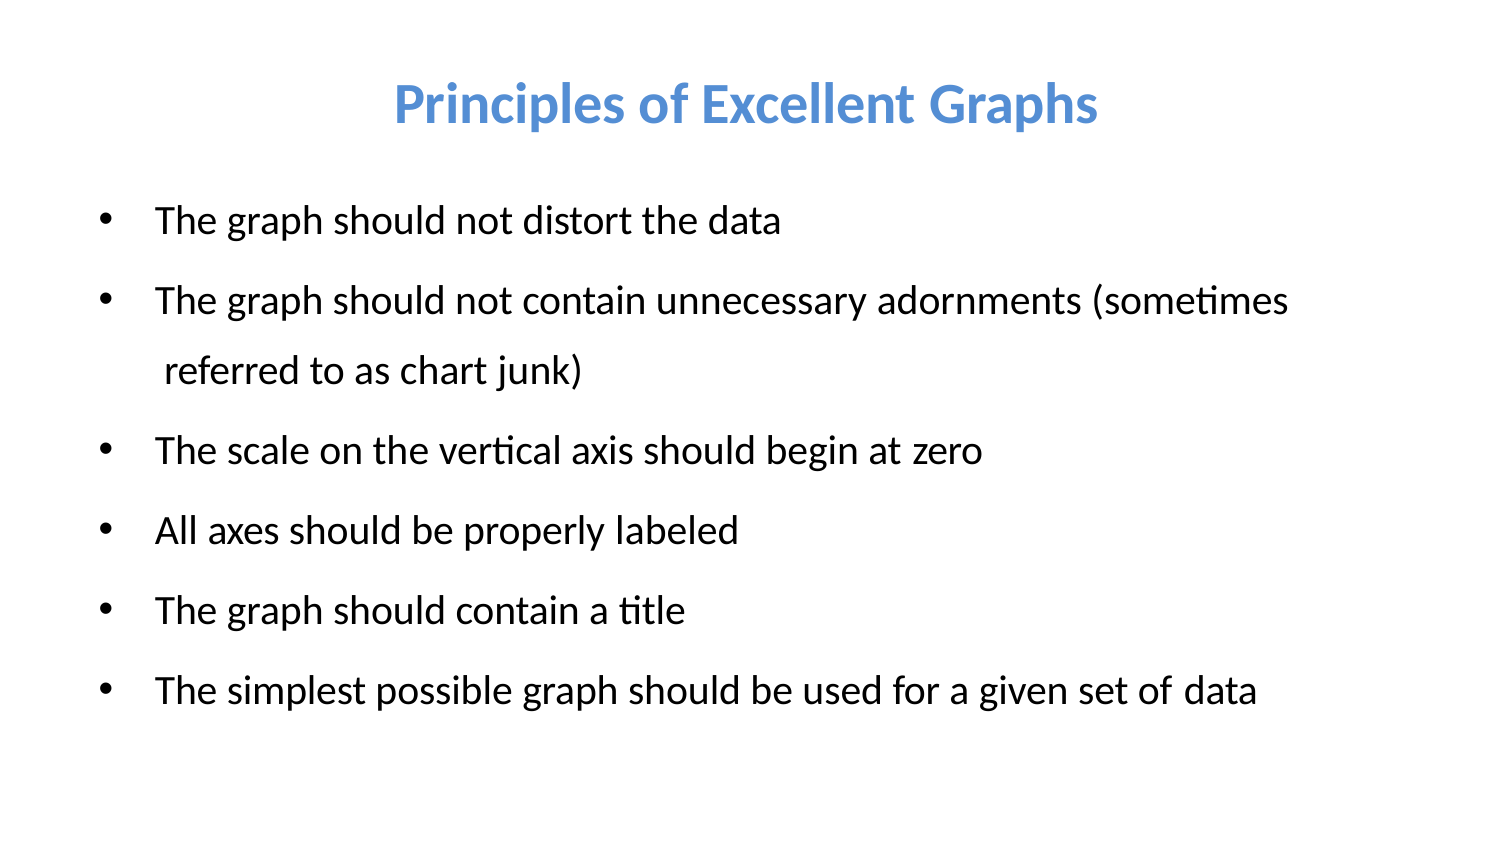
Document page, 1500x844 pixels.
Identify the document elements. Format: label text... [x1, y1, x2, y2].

title Principles of Excellent Graphs [392, 63, 1108, 174]
text_box [83, 174, 1398, 736]
text_box The graph should not distort the data The graph should not contain unnecessary adornments (sometimes referred to as chart junk) The scale on the vertical axis should begin at zero All axes should be properly labeled The graph should contain a title The simplest possible graph should be used for a given set of data [96, 190, 1296, 713]
